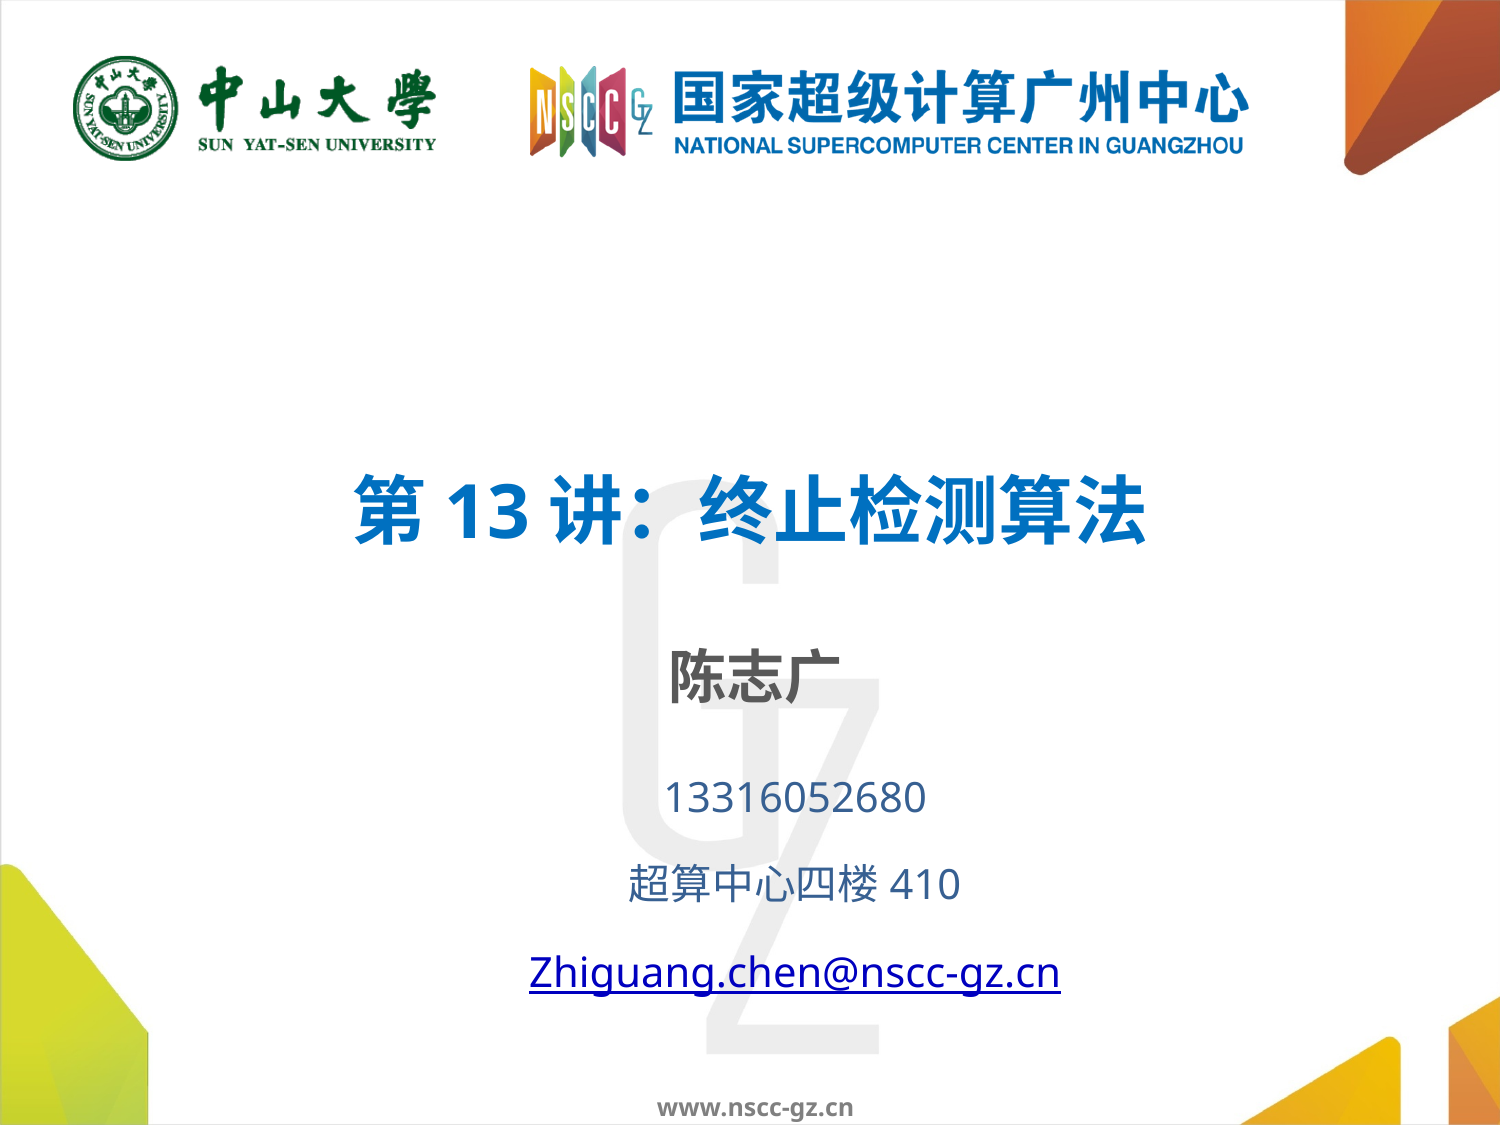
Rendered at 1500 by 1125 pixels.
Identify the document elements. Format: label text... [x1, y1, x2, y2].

text_box 陈志广 [371, 632, 1140, 718]
text_box 13316052680 超算中心四楼410 Zhiguang.chen@nscc-gz.cn [230, 763, 1361, 1011]
text_box www.nscc-gz.cn [371, 1084, 1140, 1125]
picture [0, 0, 1500, 1125]
text_box 第13讲：终止检测算法 [194, 455, 1306, 561]
